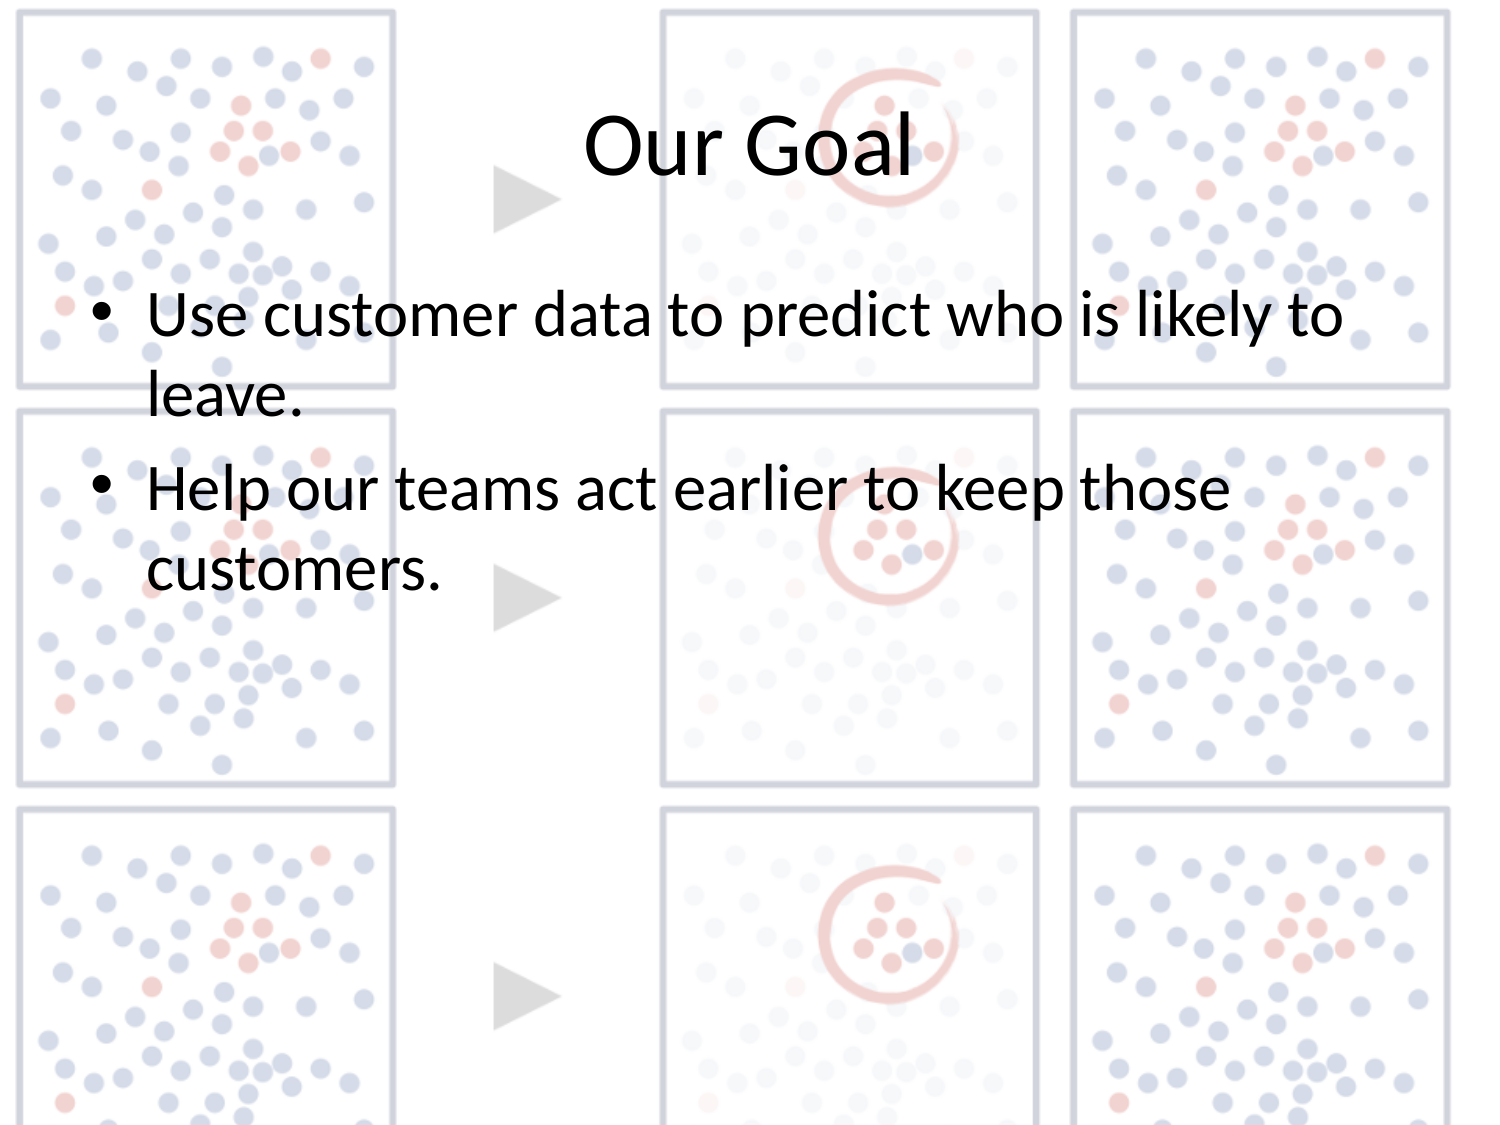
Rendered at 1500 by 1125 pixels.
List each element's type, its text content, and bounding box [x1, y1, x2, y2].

title Our Goal [75, 45, 1425, 233]
list Use customer data to predict who is likely to leave. Help our teams act earlier to keep those customers. [75, 262, 1425, 1005]
